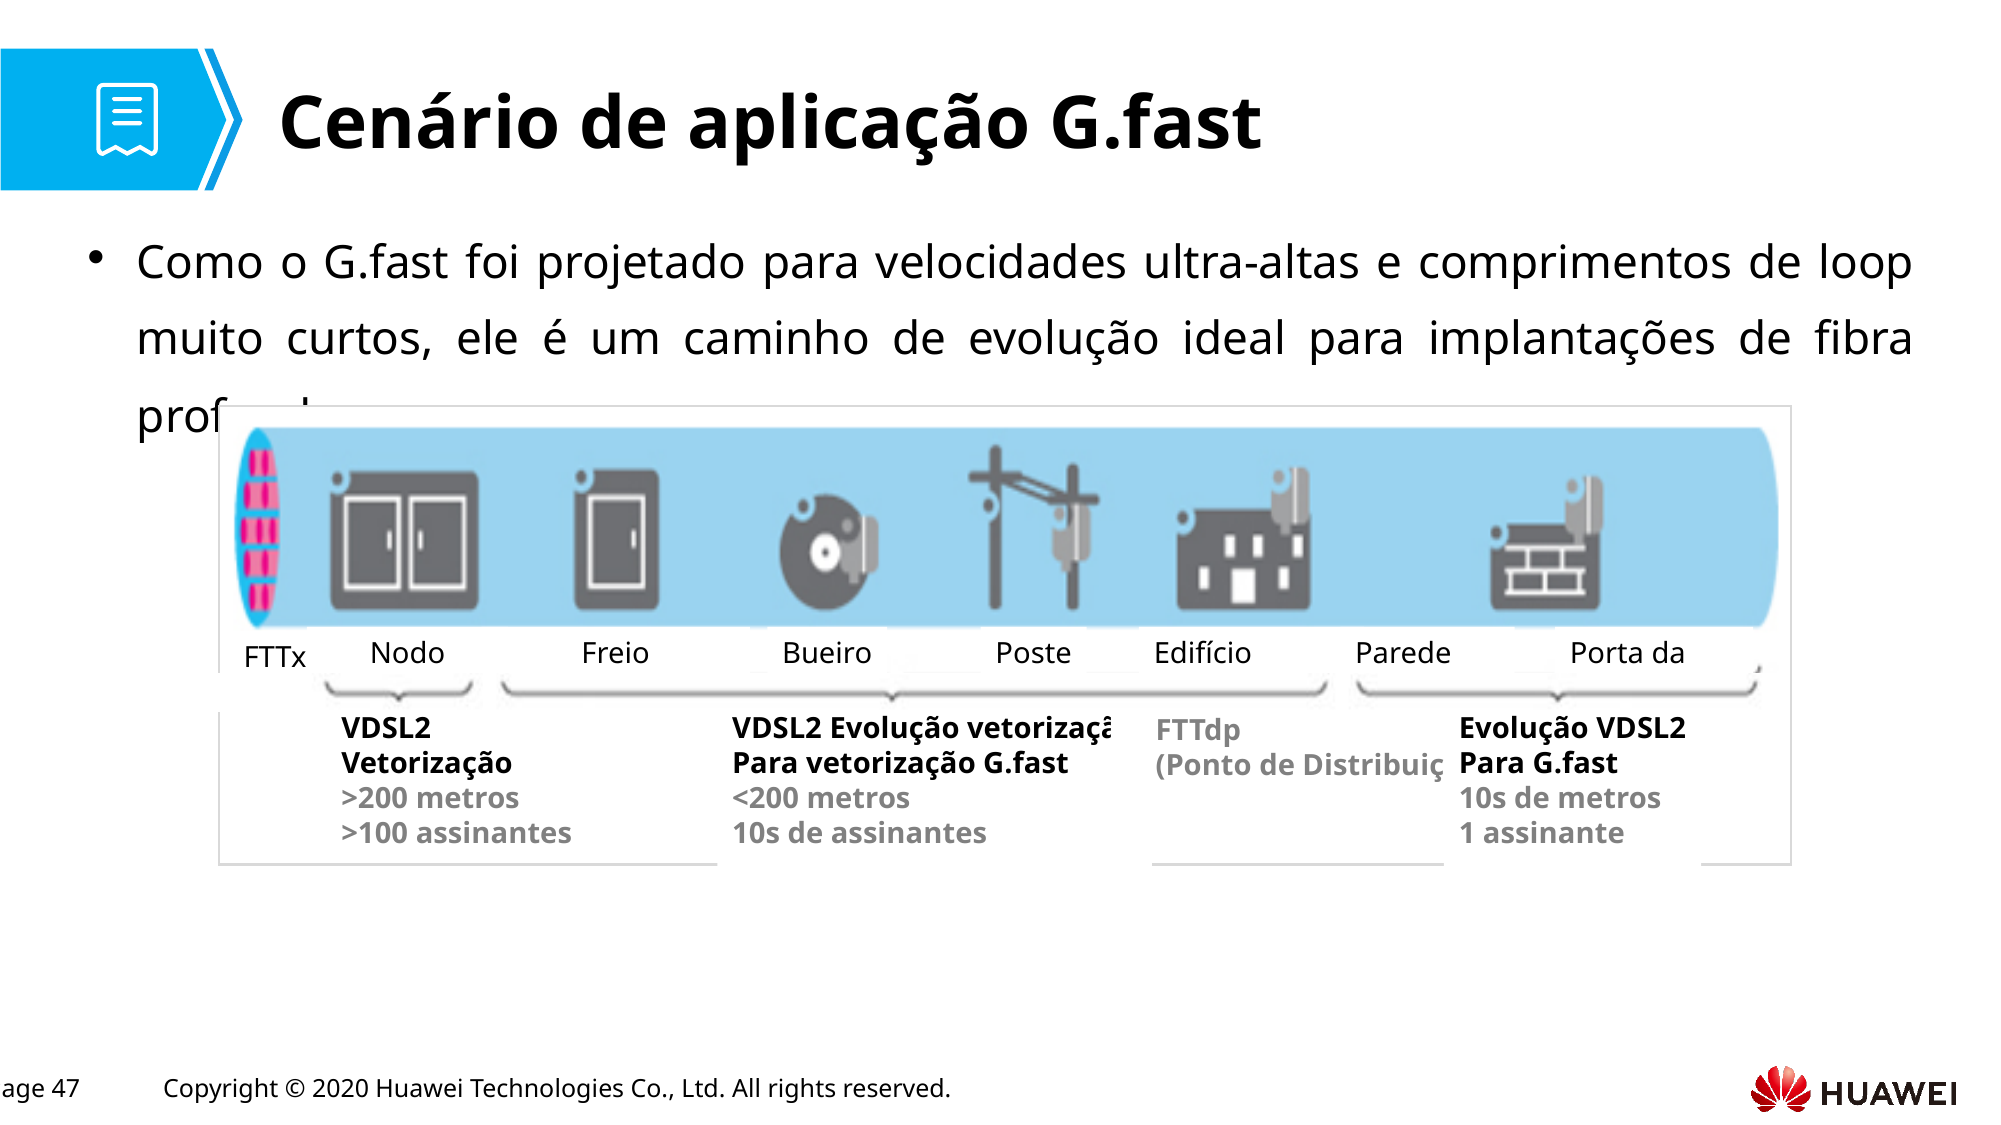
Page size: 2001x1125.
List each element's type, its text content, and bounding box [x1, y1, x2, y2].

title Cenário de aplicação G.fast [261, 67, 1875, 173]
list Como o G.fast foi projetado para velocidades ultra-altas e comprimentos de loop muito curtos, ele é um caminho de evolução ideal para implantações de fibra profunda. [73, 203, 1930, 972]
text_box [212, 407, 1790, 895]
picture [1751, 1066, 1956, 1112]
